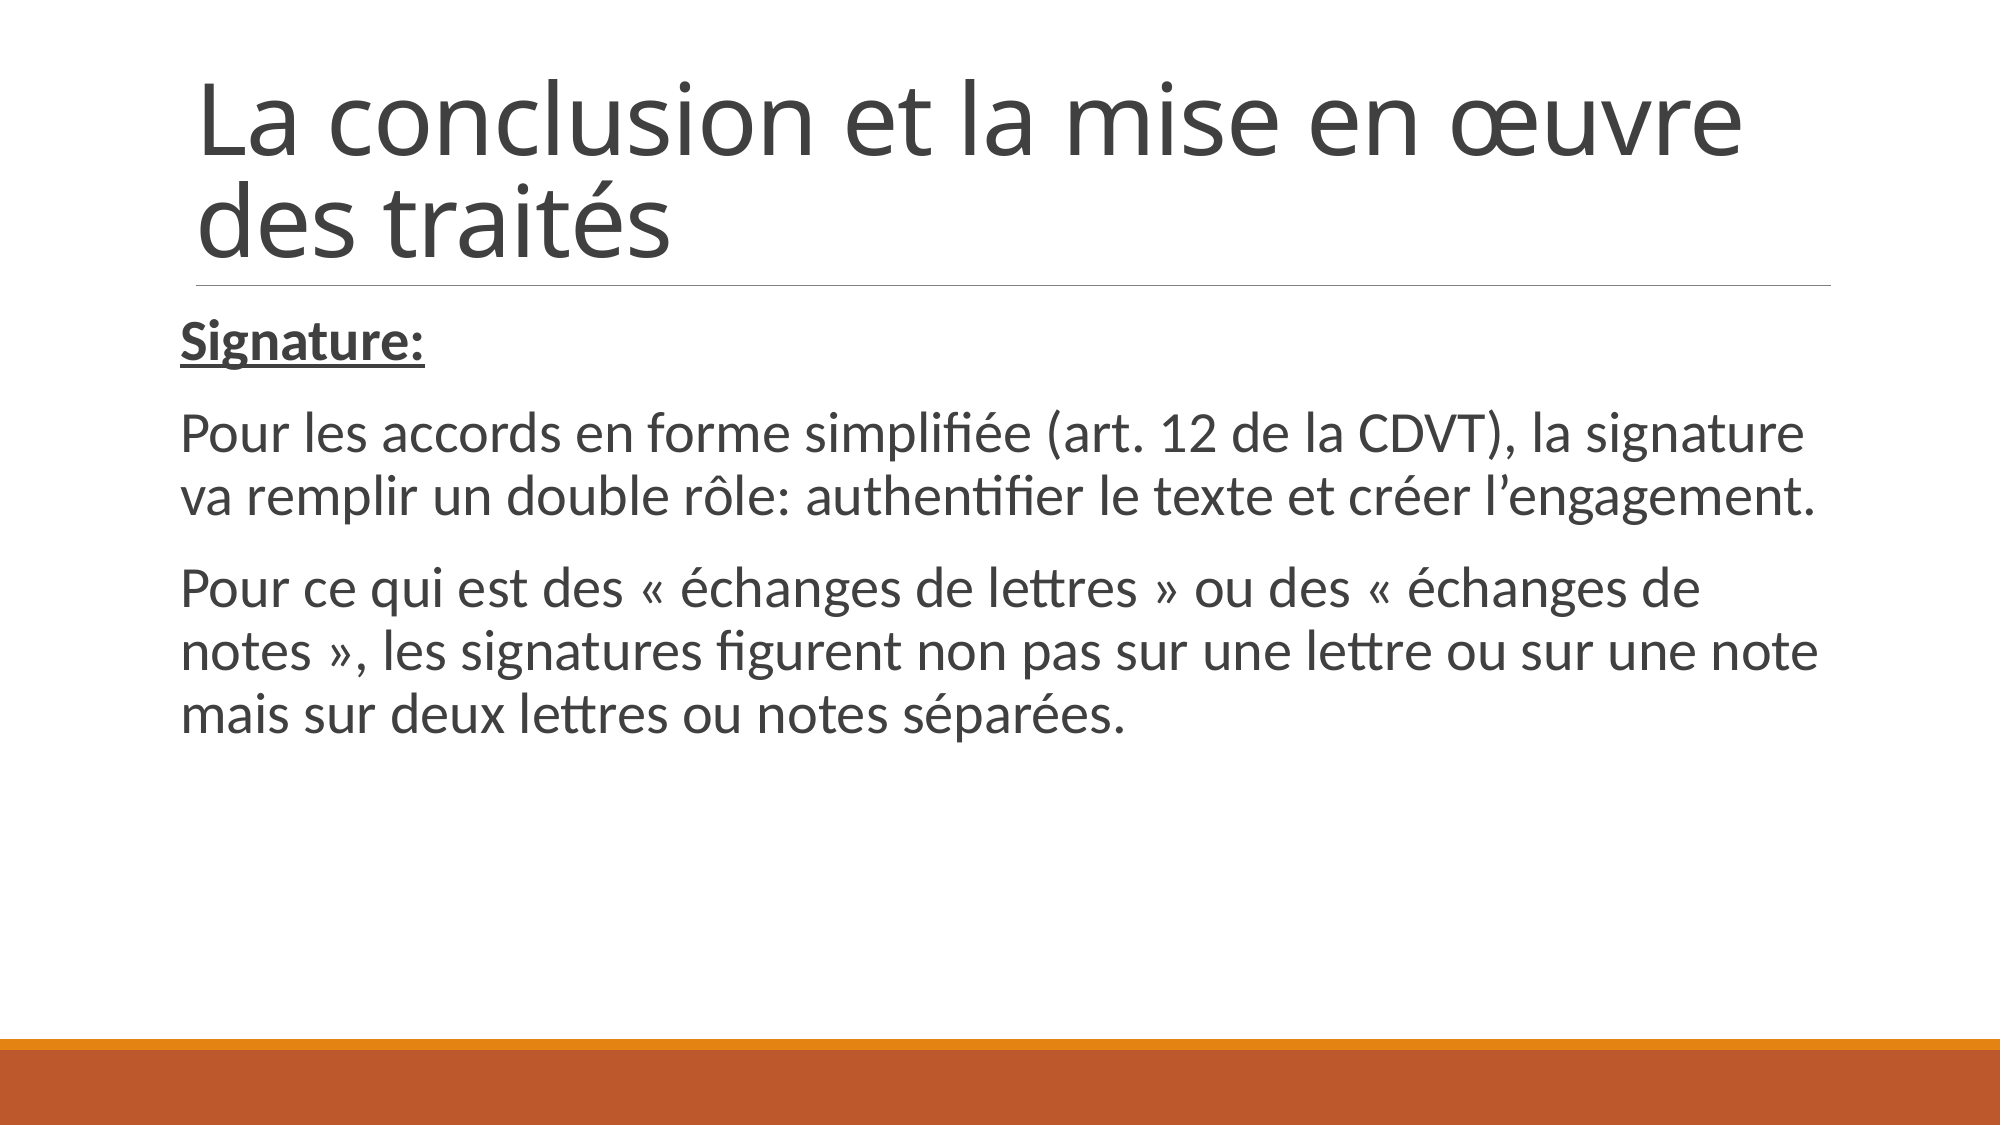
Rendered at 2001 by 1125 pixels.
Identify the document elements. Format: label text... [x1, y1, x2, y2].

list Signature: Pour les accords en forme simplifiée (art. 12 de la CDVT), la signature va remplir un double rôle: authentifier le texte et créer l’engagement. Pour ce qui est des « échanges de lettres » ou des « échanges de notes », les signatures figurent non pas sur une lettre ou sur une note mais sur deux lettres ou notes séparées. [180, 302, 1830, 963]
title La conclusion et la mise en œuvre des traités [180, 47, 1830, 285]
